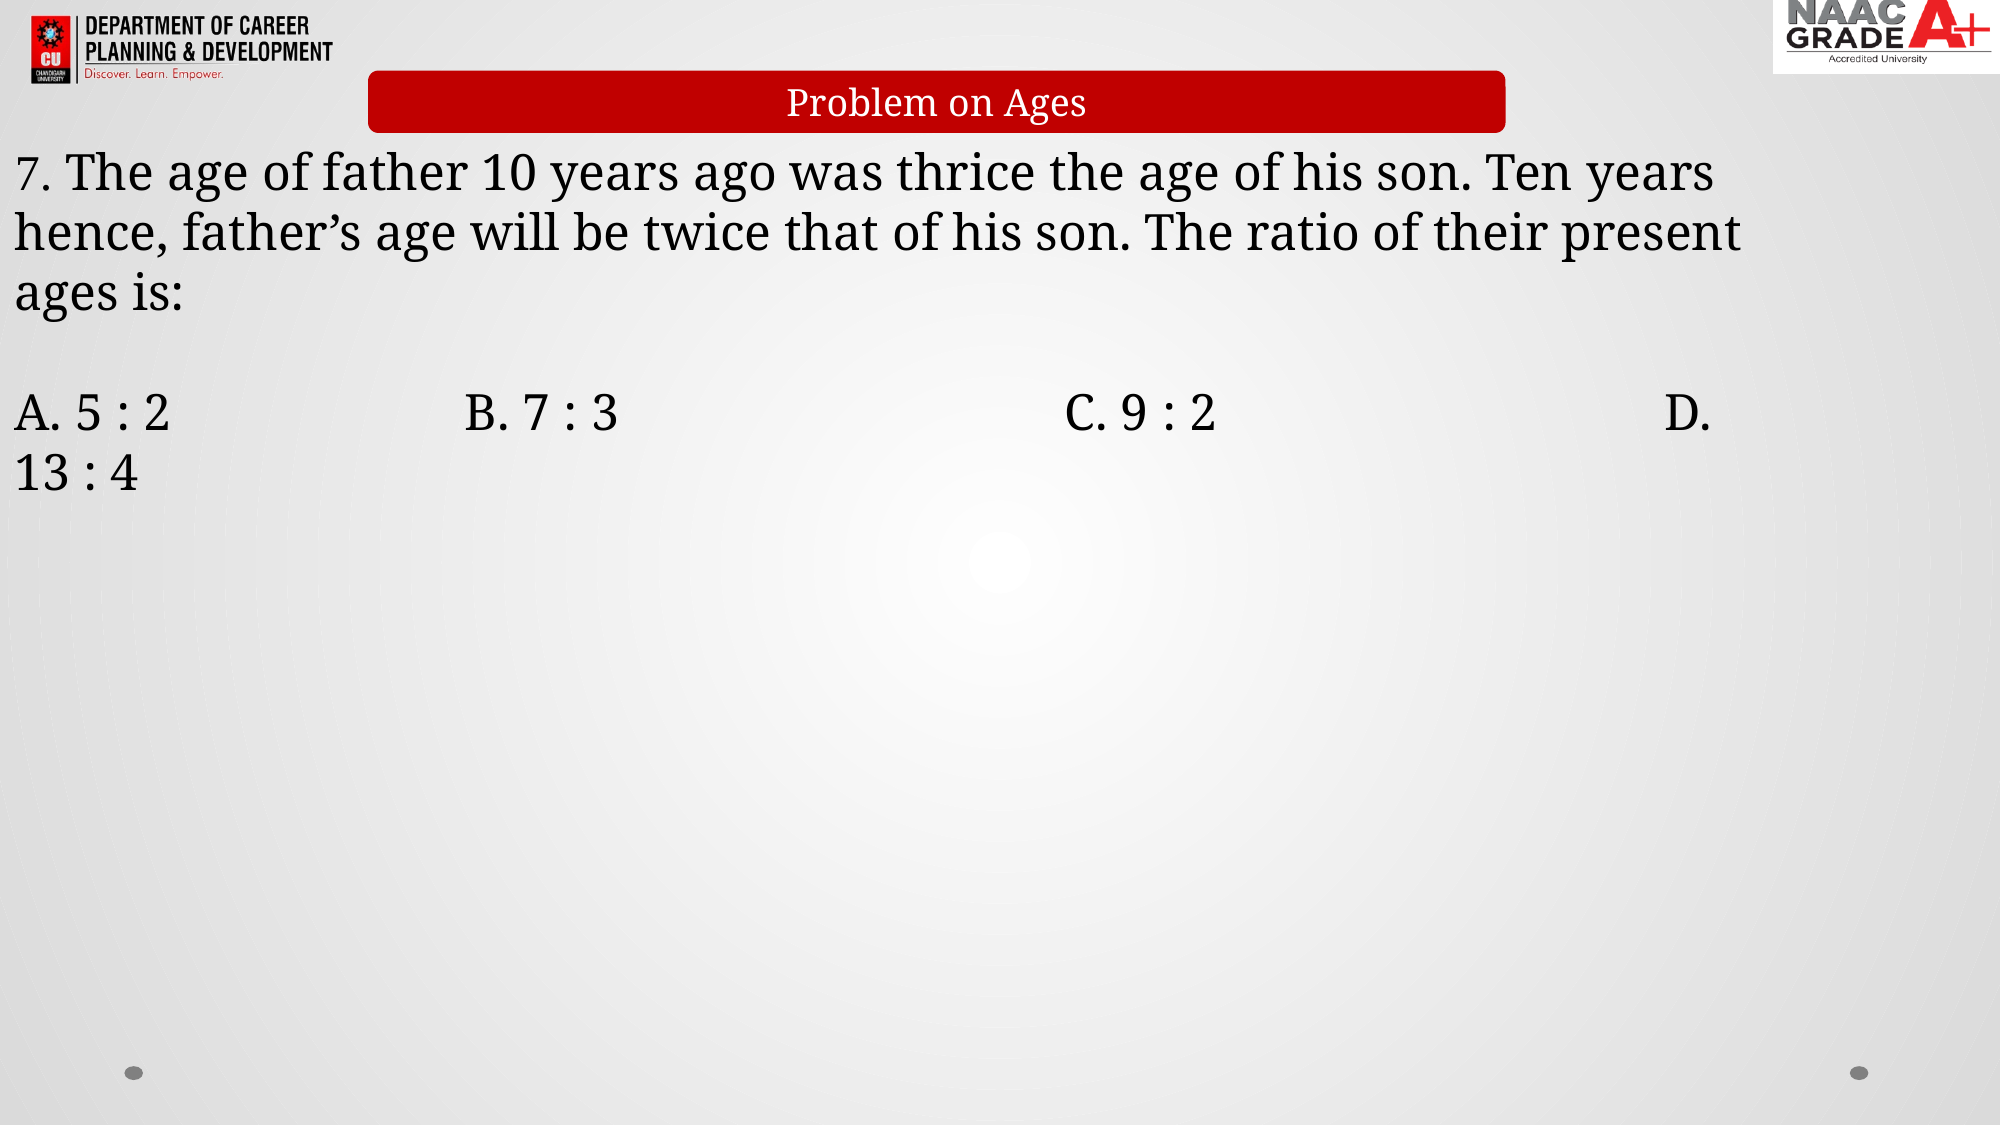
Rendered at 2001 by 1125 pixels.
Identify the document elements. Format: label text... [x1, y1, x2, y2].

text_box 7. The age of father 10 years ago was thrice the age of his son. Ten years hence, father’s age will be twice that of his son. The ratio of their present ages is: A. 5 : 2 B. 7 : 3 C. 9 : 2 D. 13 : 4 [0, 132, 1819, 568]
picture [23, 0, 349, 100]
text_box Problem on Ages [368, 70, 1506, 133]
picture [1772, 0, 2000, 74]
